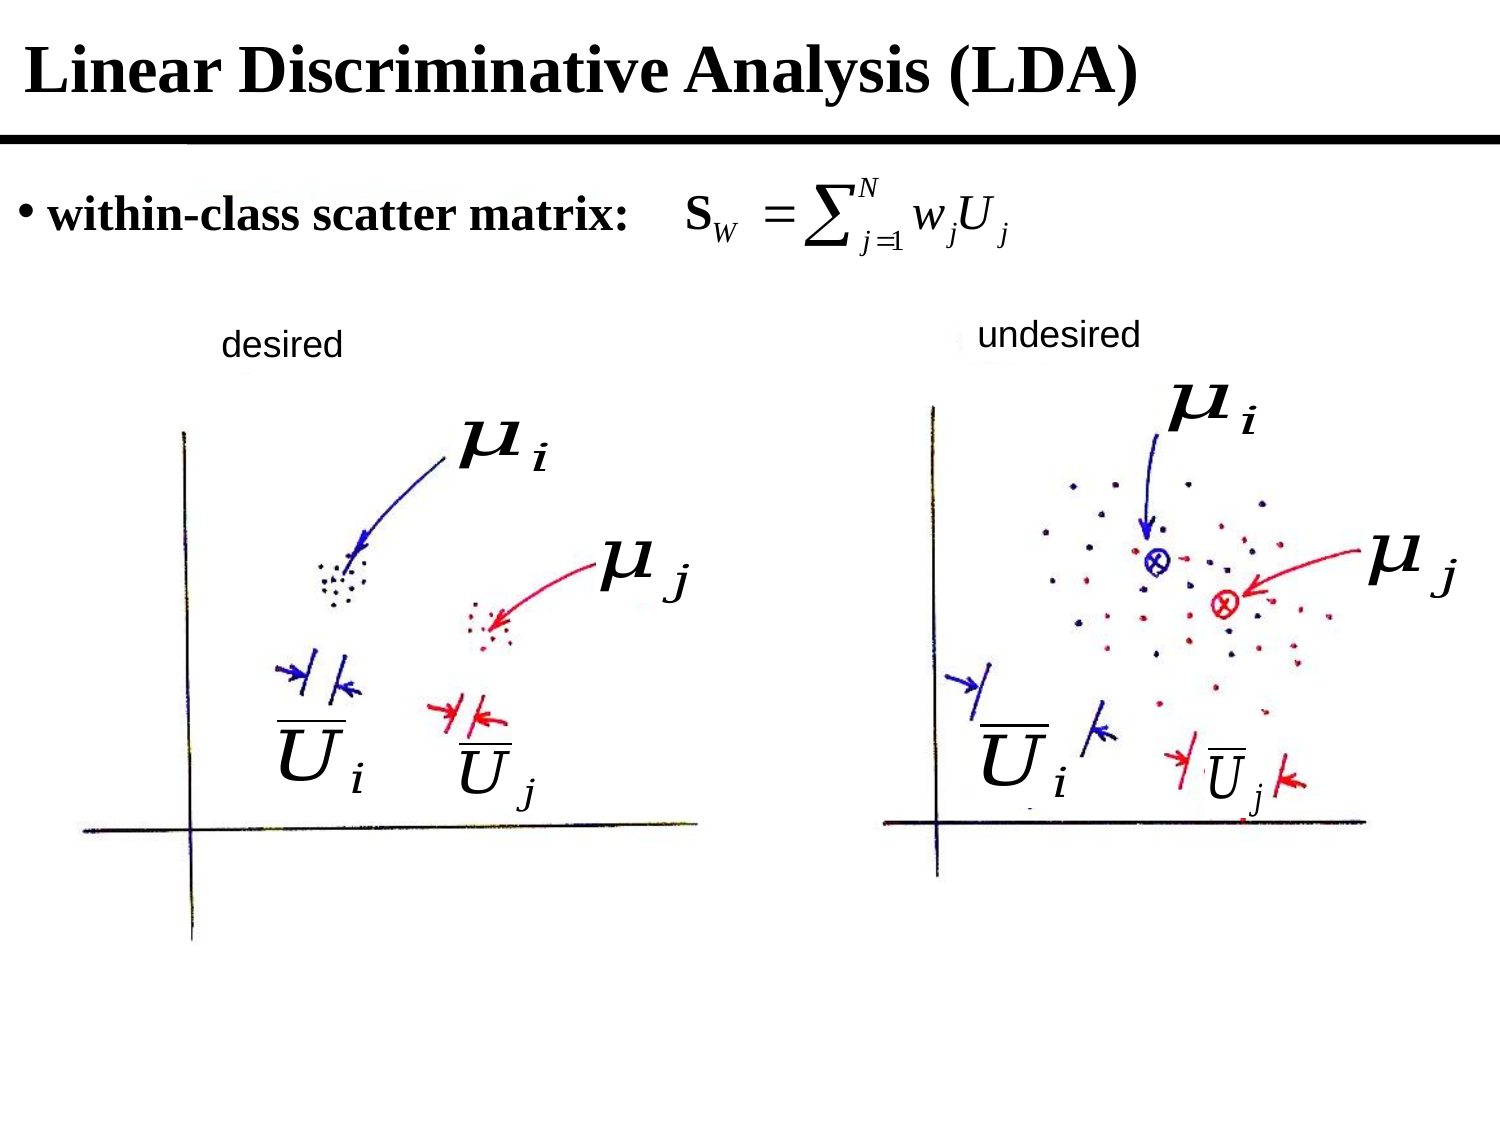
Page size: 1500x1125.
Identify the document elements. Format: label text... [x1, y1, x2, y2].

picture [165, 77, 1341, 202]
picture [76, 302, 1436, 948]
text_box within-class scatter matrix: [2, 184, 659, 248]
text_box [678, 166, 1021, 268]
text_box Linear Discriminative Analysis (LDA) [9, 16, 1360, 118]
